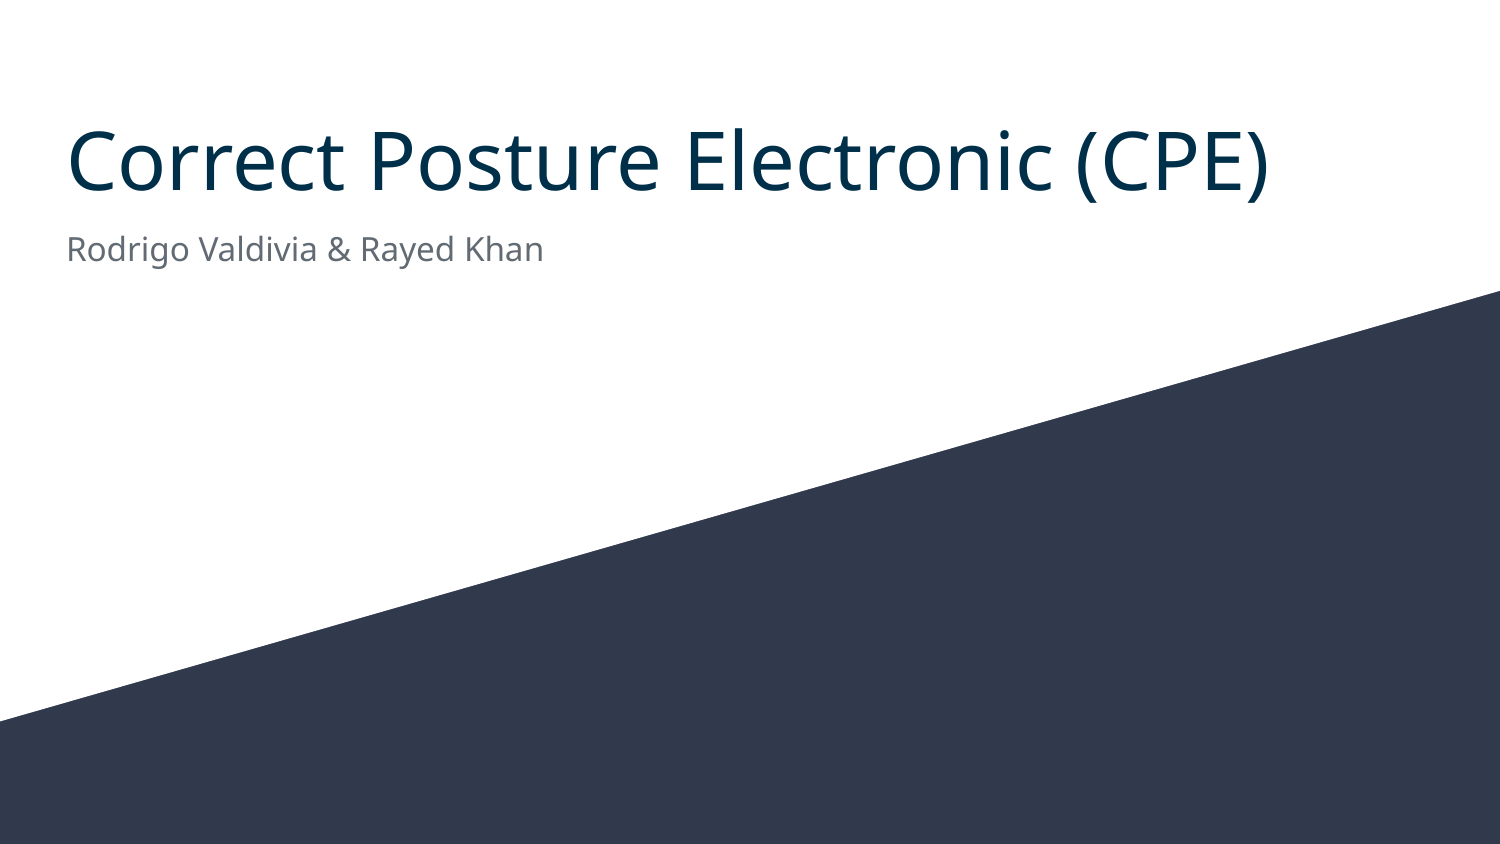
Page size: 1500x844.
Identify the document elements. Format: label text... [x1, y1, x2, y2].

subtitle Rodrigo Valdivia & Rayed Khan [51, 210, 748, 333]
title Correct Posture Electronic (CPE) [51, 88, 1449, 299]
